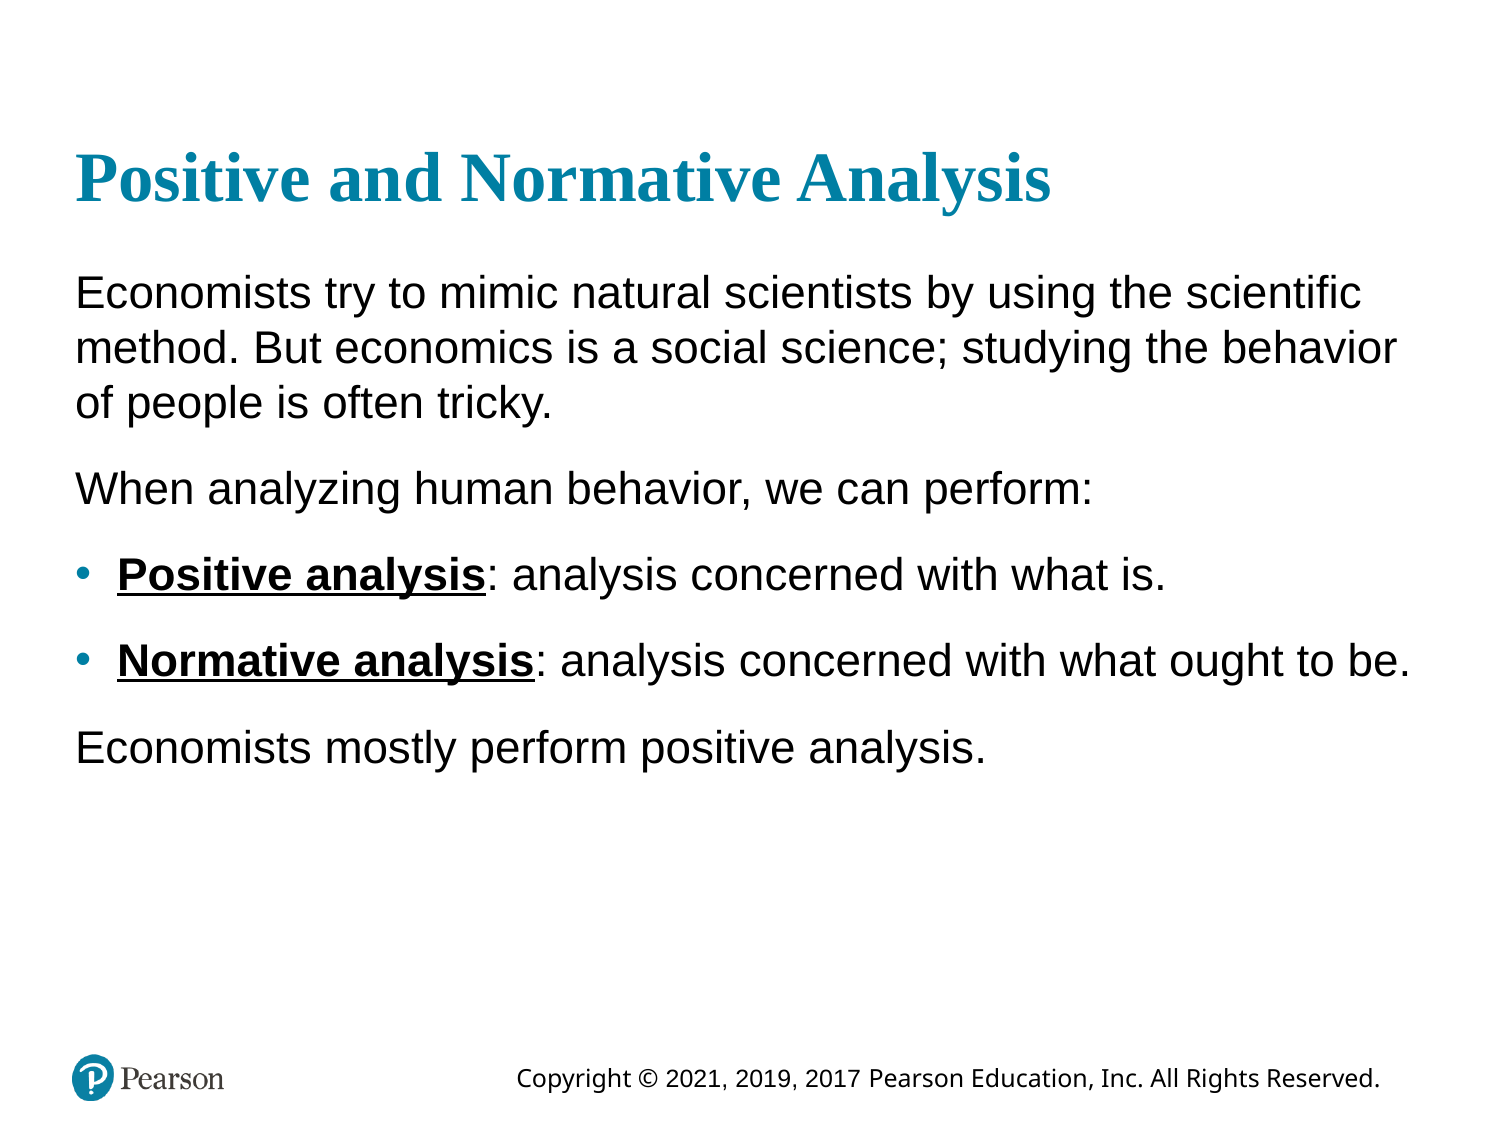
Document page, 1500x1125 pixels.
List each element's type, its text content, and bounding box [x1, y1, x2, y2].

title Positive and Normative Analysis [75, 35, 1425, 216]
picture [81, 1064, 107, 1089]
picture [99, 1054, 224, 1101]
picture [72, 1087, 83, 1101]
picture [72, 1054, 89, 1072]
list Economists try to mimic natural scientists by using the scientific method. But economics is a social science; studying the behavior of people is often tricky. When analyzing human behavior, we can perform: Positive analysis: analysis concerned with what is. Normative analysis: analysis concerned with what ought to be. Economists mostly perform positive analysis. [75, 262, 1425, 1005]
